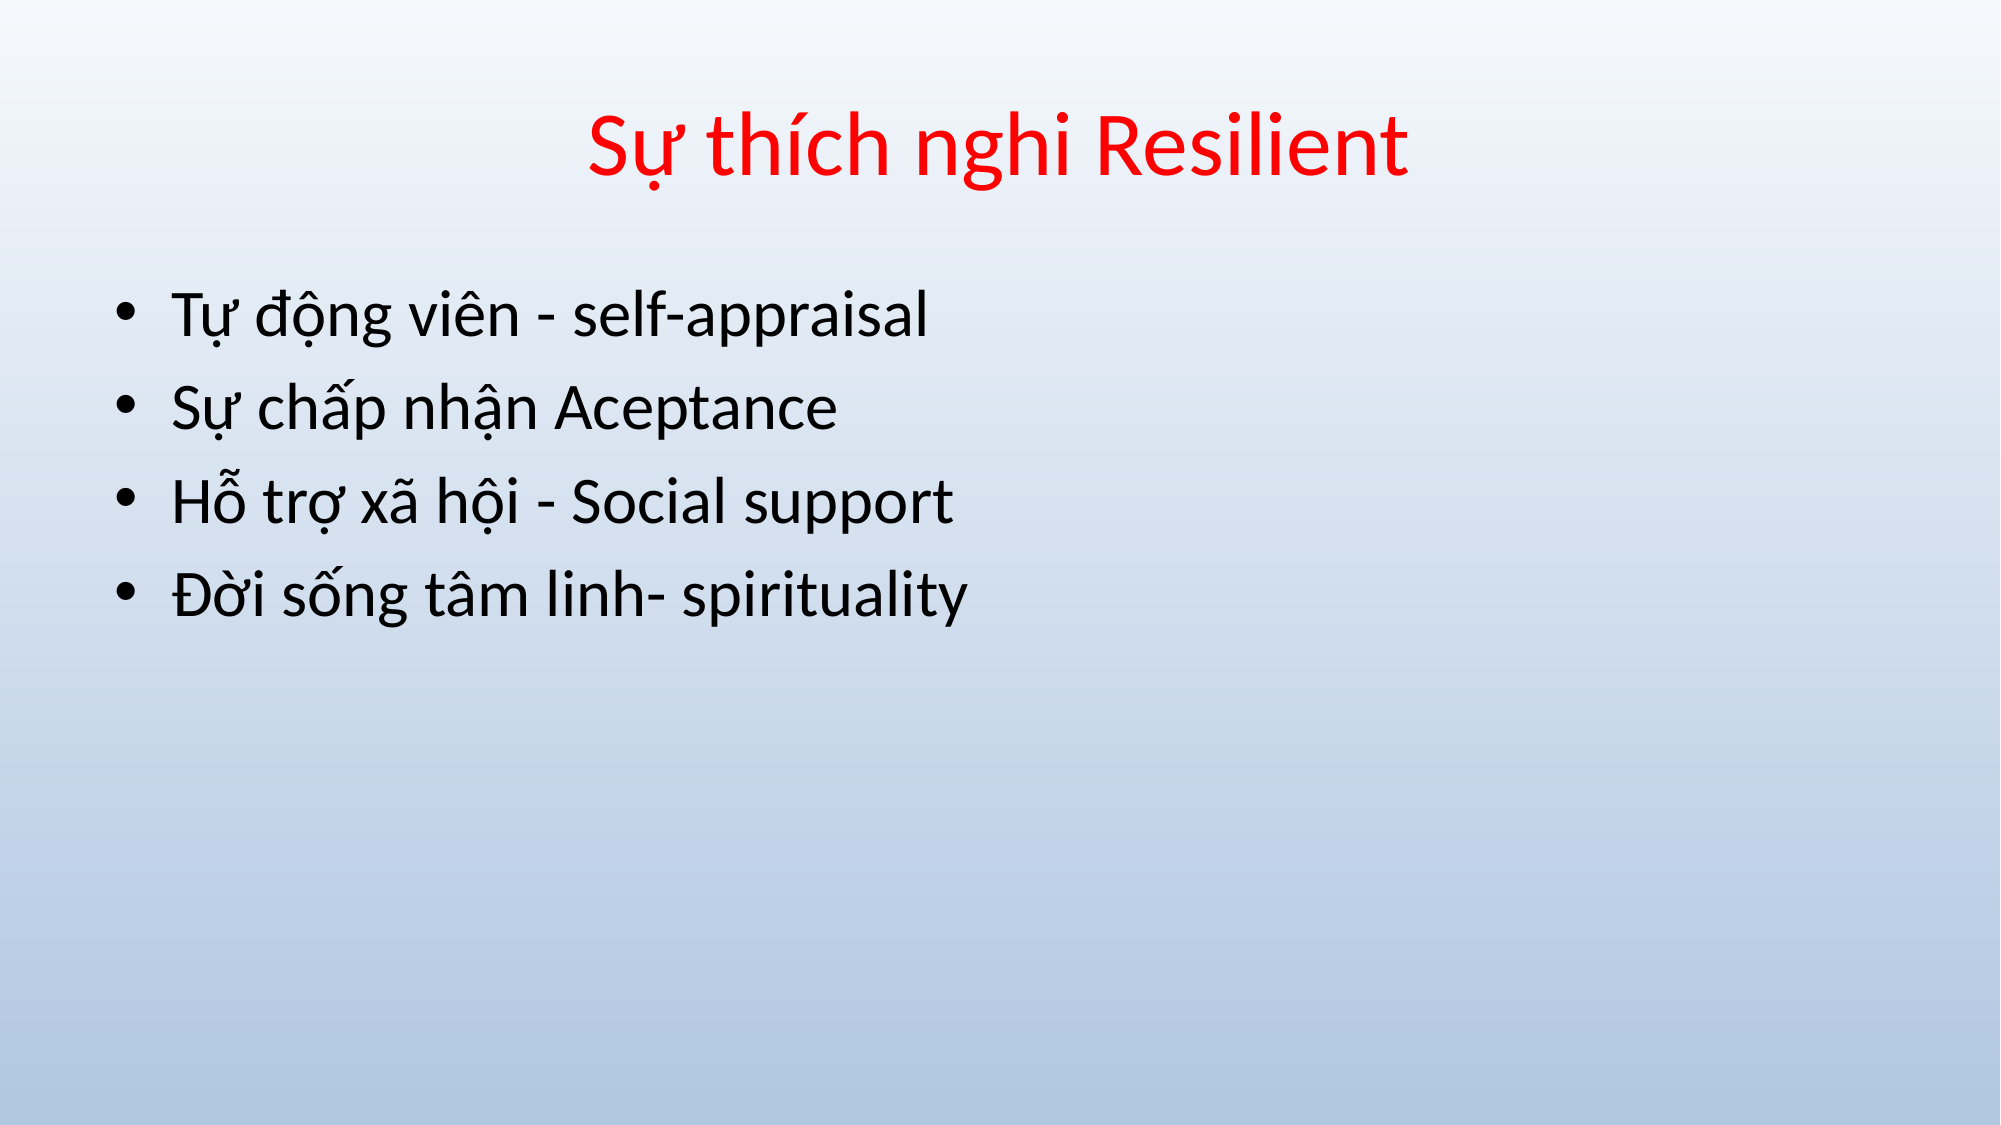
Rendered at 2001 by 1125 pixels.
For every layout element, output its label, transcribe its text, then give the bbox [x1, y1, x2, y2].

title Sự thích nghi Resilient [99, 45, 1900, 233]
list Tự động viên - self-appraisal Sự chấp nhận Aceptance Hỗ trợ xã hội - Social support Đời sống tâm linh- spirituality [99, 262, 1900, 1005]
